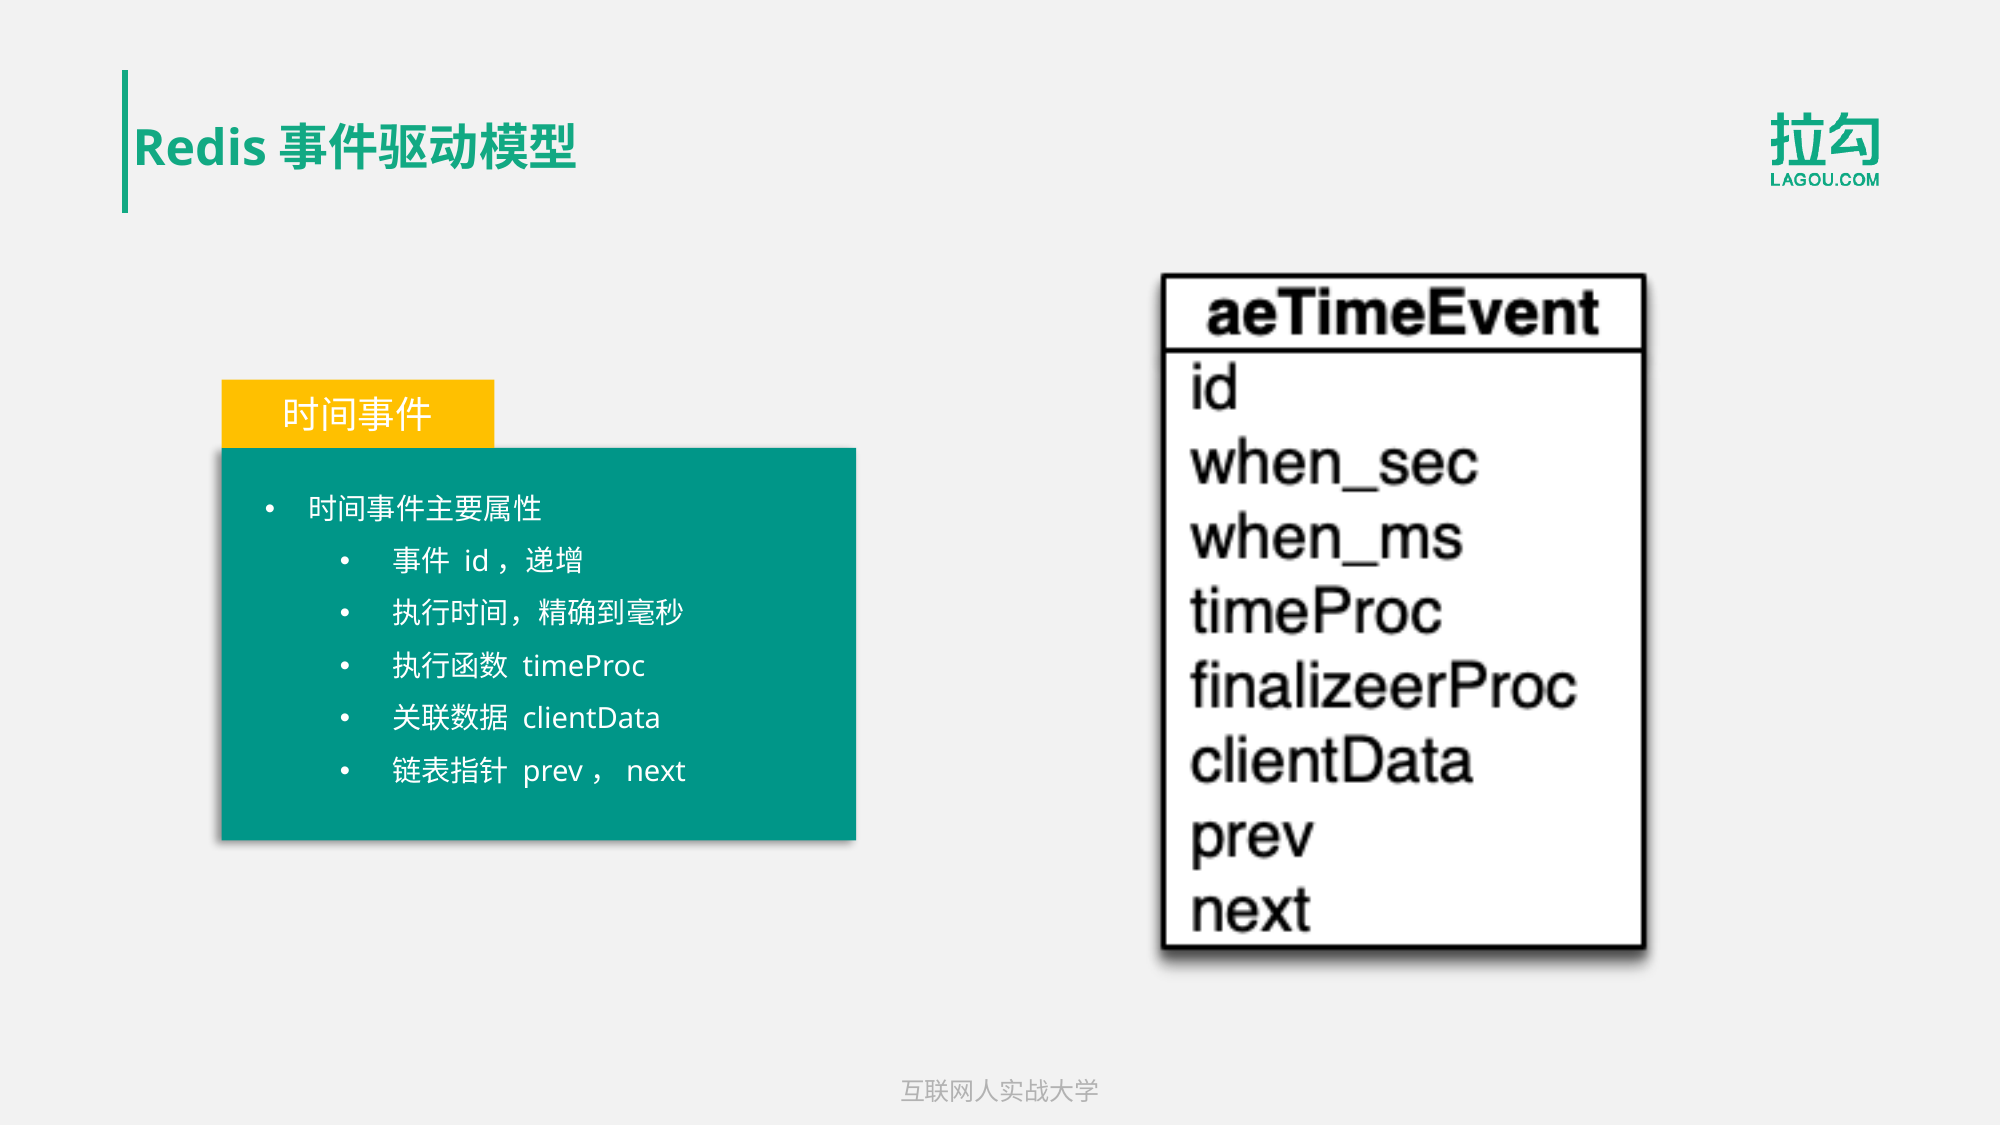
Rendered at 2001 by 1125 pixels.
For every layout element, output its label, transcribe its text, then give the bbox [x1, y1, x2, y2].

text_box [221, 447, 857, 486]
list 时间事件主要属性 事件 id，递增 执行时间，精确到毫秒 执行函数 timeProc 关联数据 clientData 链表指针 prev，next [181, 486, 1055, 897]
title Redis事件驱动模型 [124, 39, 1851, 259]
picture [1851, 112, 1879, 186]
picture [1143, 266, 1666, 980]
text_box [221, 379, 495, 449]
